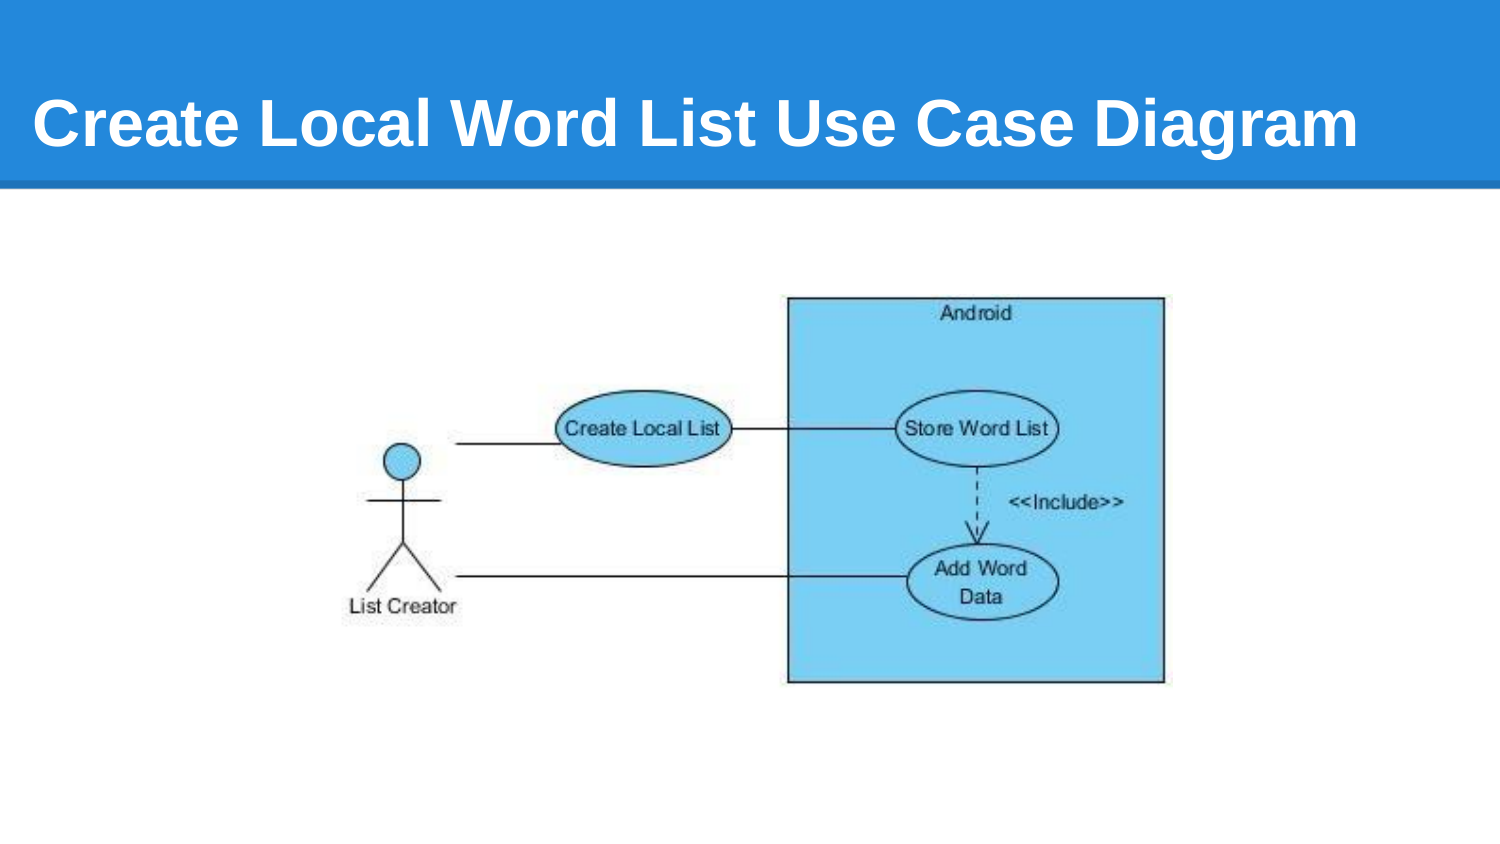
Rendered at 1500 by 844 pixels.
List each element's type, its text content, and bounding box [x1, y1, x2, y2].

title Create Local Word List Use Case Diagram [18, 33, 1482, 175]
picture [327, 294, 1173, 695]
